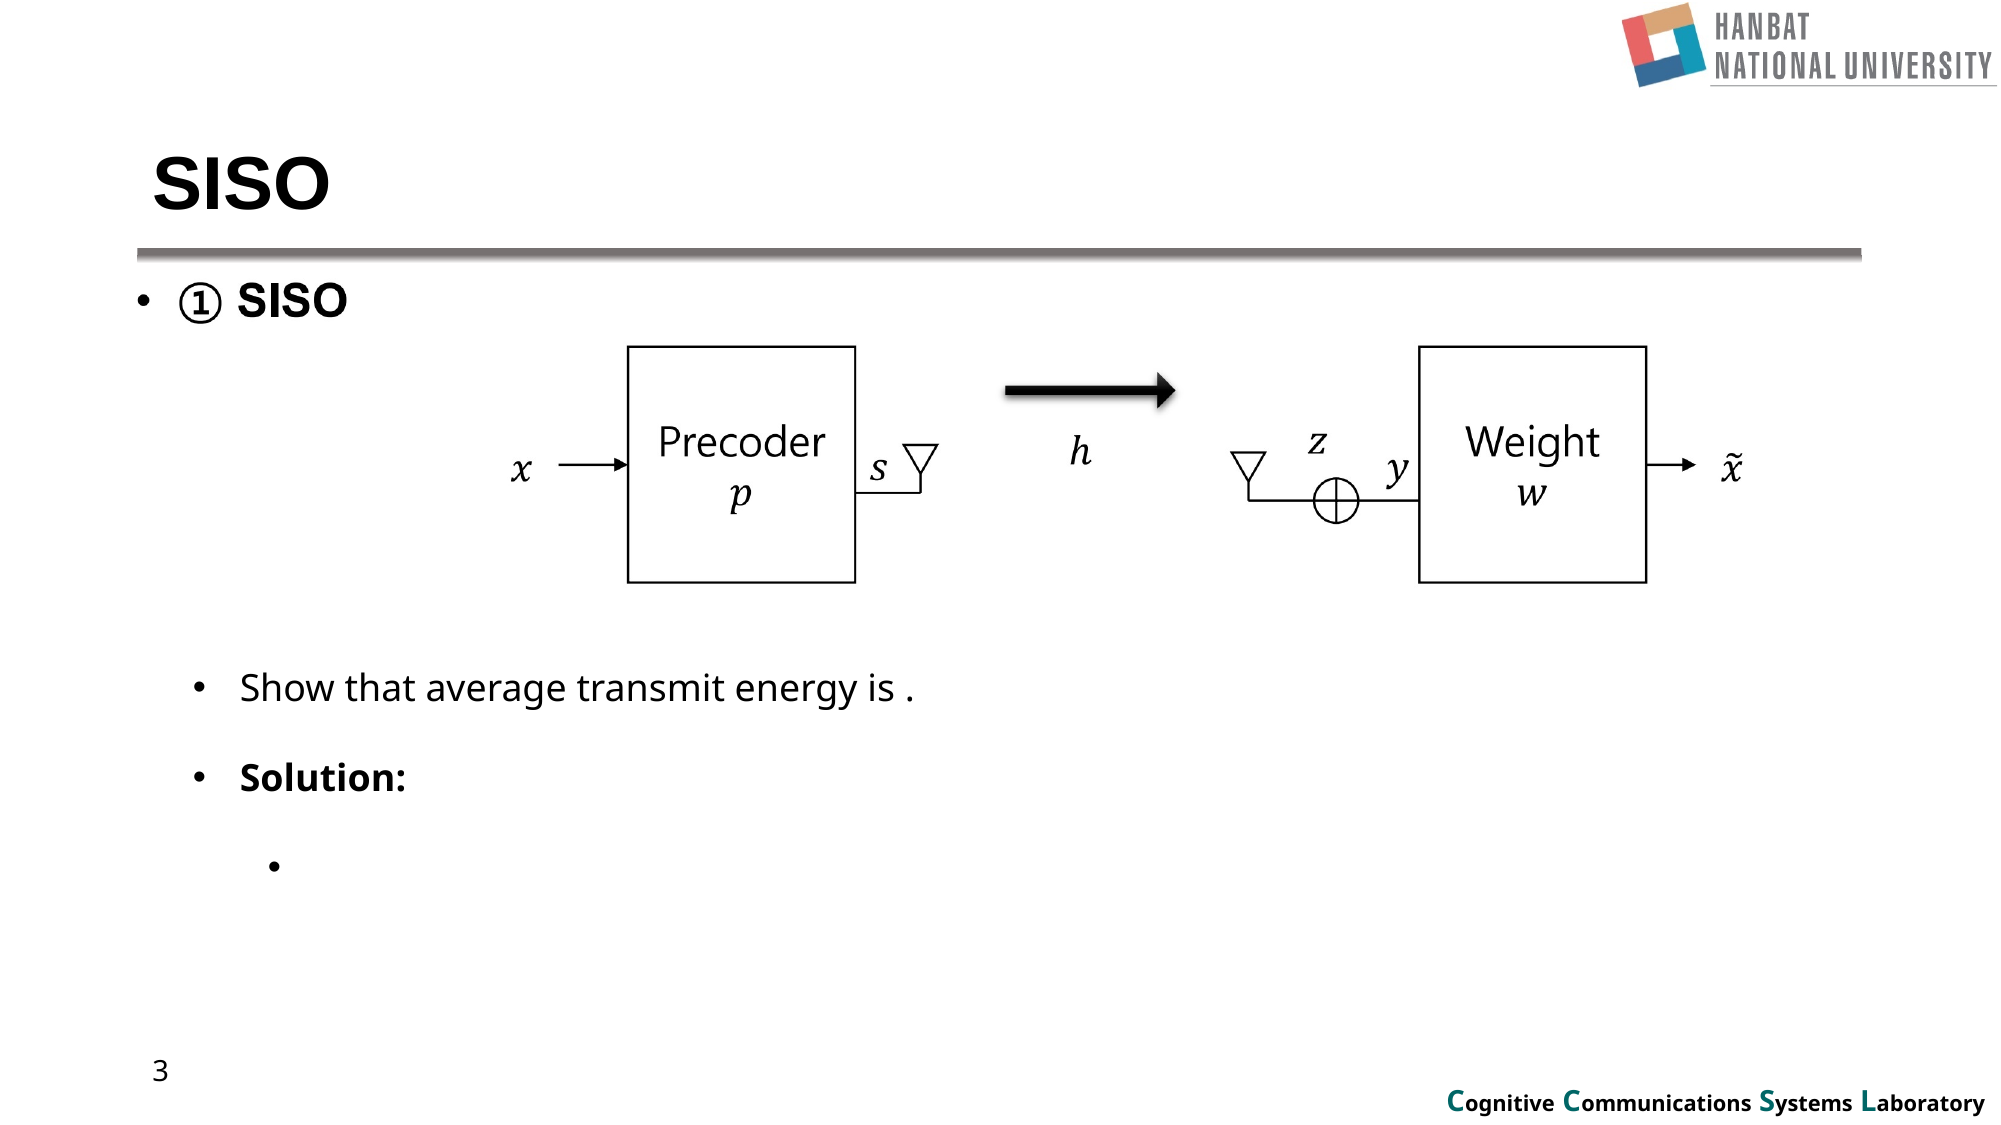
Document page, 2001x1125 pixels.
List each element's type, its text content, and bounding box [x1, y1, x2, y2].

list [131, 278, 1775, 616]
picture [1621, 2, 1998, 90]
slide_number 3 [137, 1042, 357, 1103]
title SISO [137, 129, 1863, 242]
